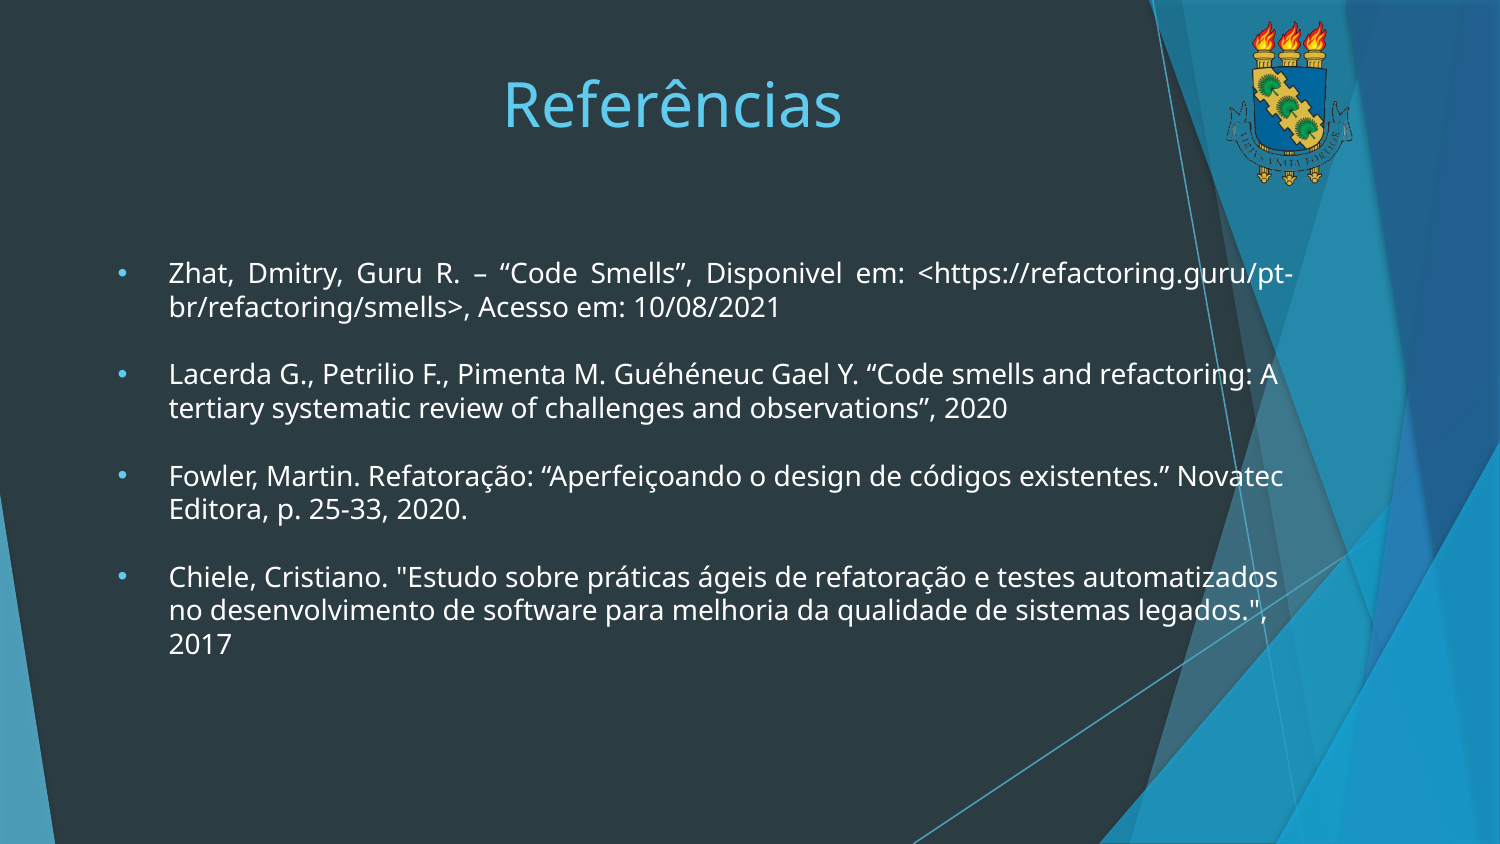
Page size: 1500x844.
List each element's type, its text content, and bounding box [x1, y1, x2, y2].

title Referências [57, 50, 1180, 207]
list Zhat, Dmitry, Guru R. – “Code Smells”, Disponivel em: <https://refactoring.guru/pt-br/refactoring/smells>, Acesso em: 10/08/2021 Lacerda G., Petrilio F., Pimenta M. Guéhéneuc Gael Y. “Code smells and refactoring: A tertiary systematic review of challenges and observations”, 2020 Fowler, Martin. Refatoração: “Aperfeiçoando o design de códigos existentes.” Novatec Editora, p. 25-33, 2020. Chiele, Cristiano. "Estudo sobre práticas ágeis de refatoração e testes automatizados no desenvolvimento de software para melhoria da qualidade de sistemas legados.", 2017 [78, 206, 1310, 669]
picture [1184, 0, 1393, 208]
